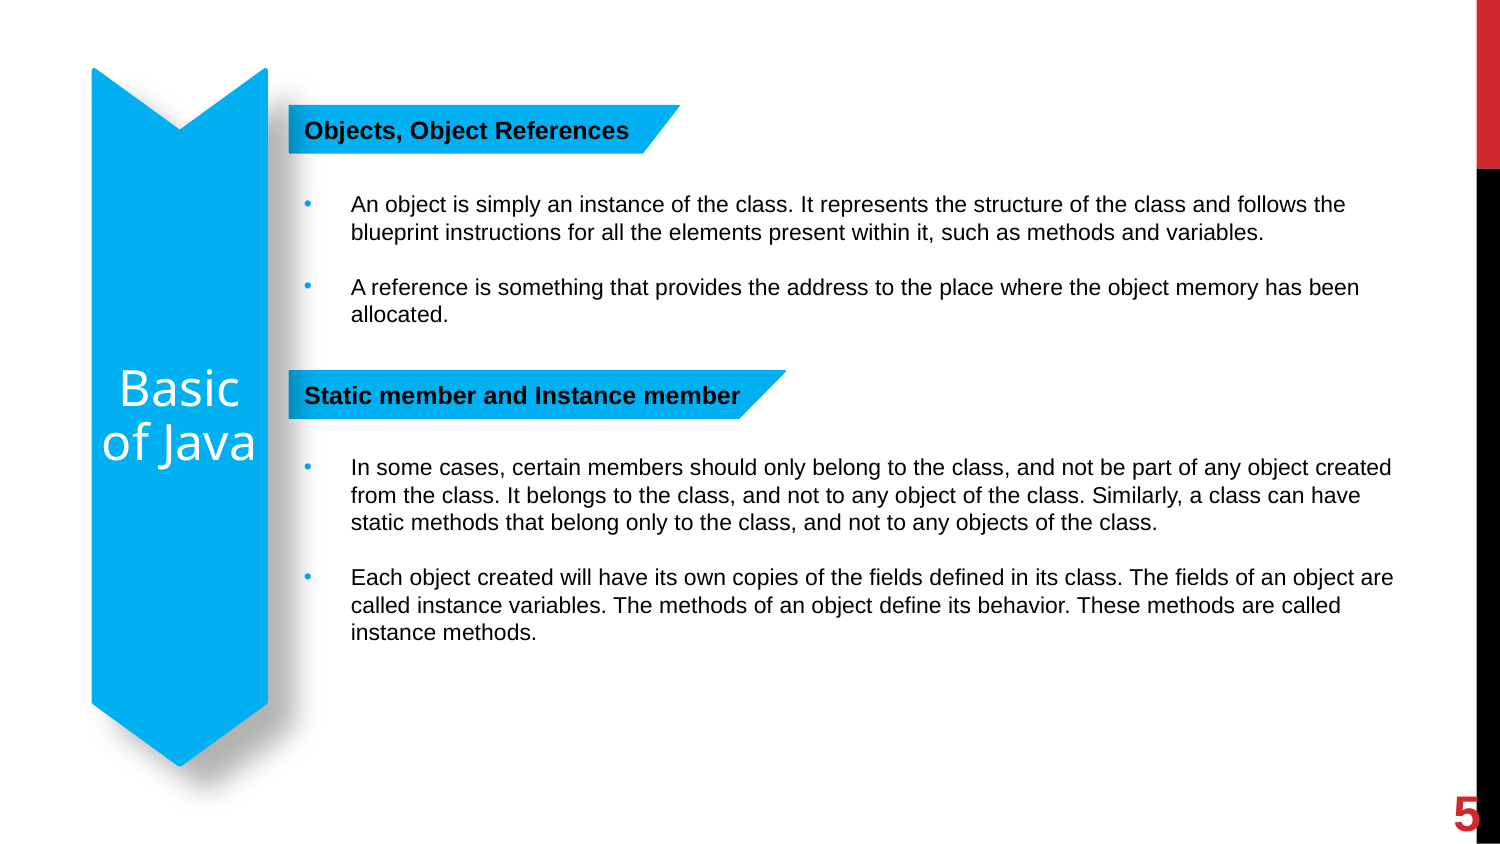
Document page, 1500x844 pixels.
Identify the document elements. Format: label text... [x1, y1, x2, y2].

text_box Basic of Java [91, 68, 268, 767]
text_box Objects, Object References [310, 103, 682, 156]
slide_number 5 [1391, 779, 1482, 844]
text_box Static member and Instance member [313, 368, 788, 421]
text_box In some cases, certain members should only belong to the class, and not be part of any object created from the class. It belongs to the class, and not to any object of the class. Similarly, a class can have static methods that belong only to the class, and not to any objects of the class. Each object created will have its own copies of the fields defined in its class. The fields of an object are called instance variables. The methods of an object define its behavior. These methods are called instance methods. [313, 445, 1424, 653]
text_box An object is simply an instance of the class. It represents the structure of the class and follows the blueprint instructions for all the elements present within it, such as methods and variables. A reference is something that provides the address to the place where the object memory has been allocated. [313, 182, 1424, 335]
